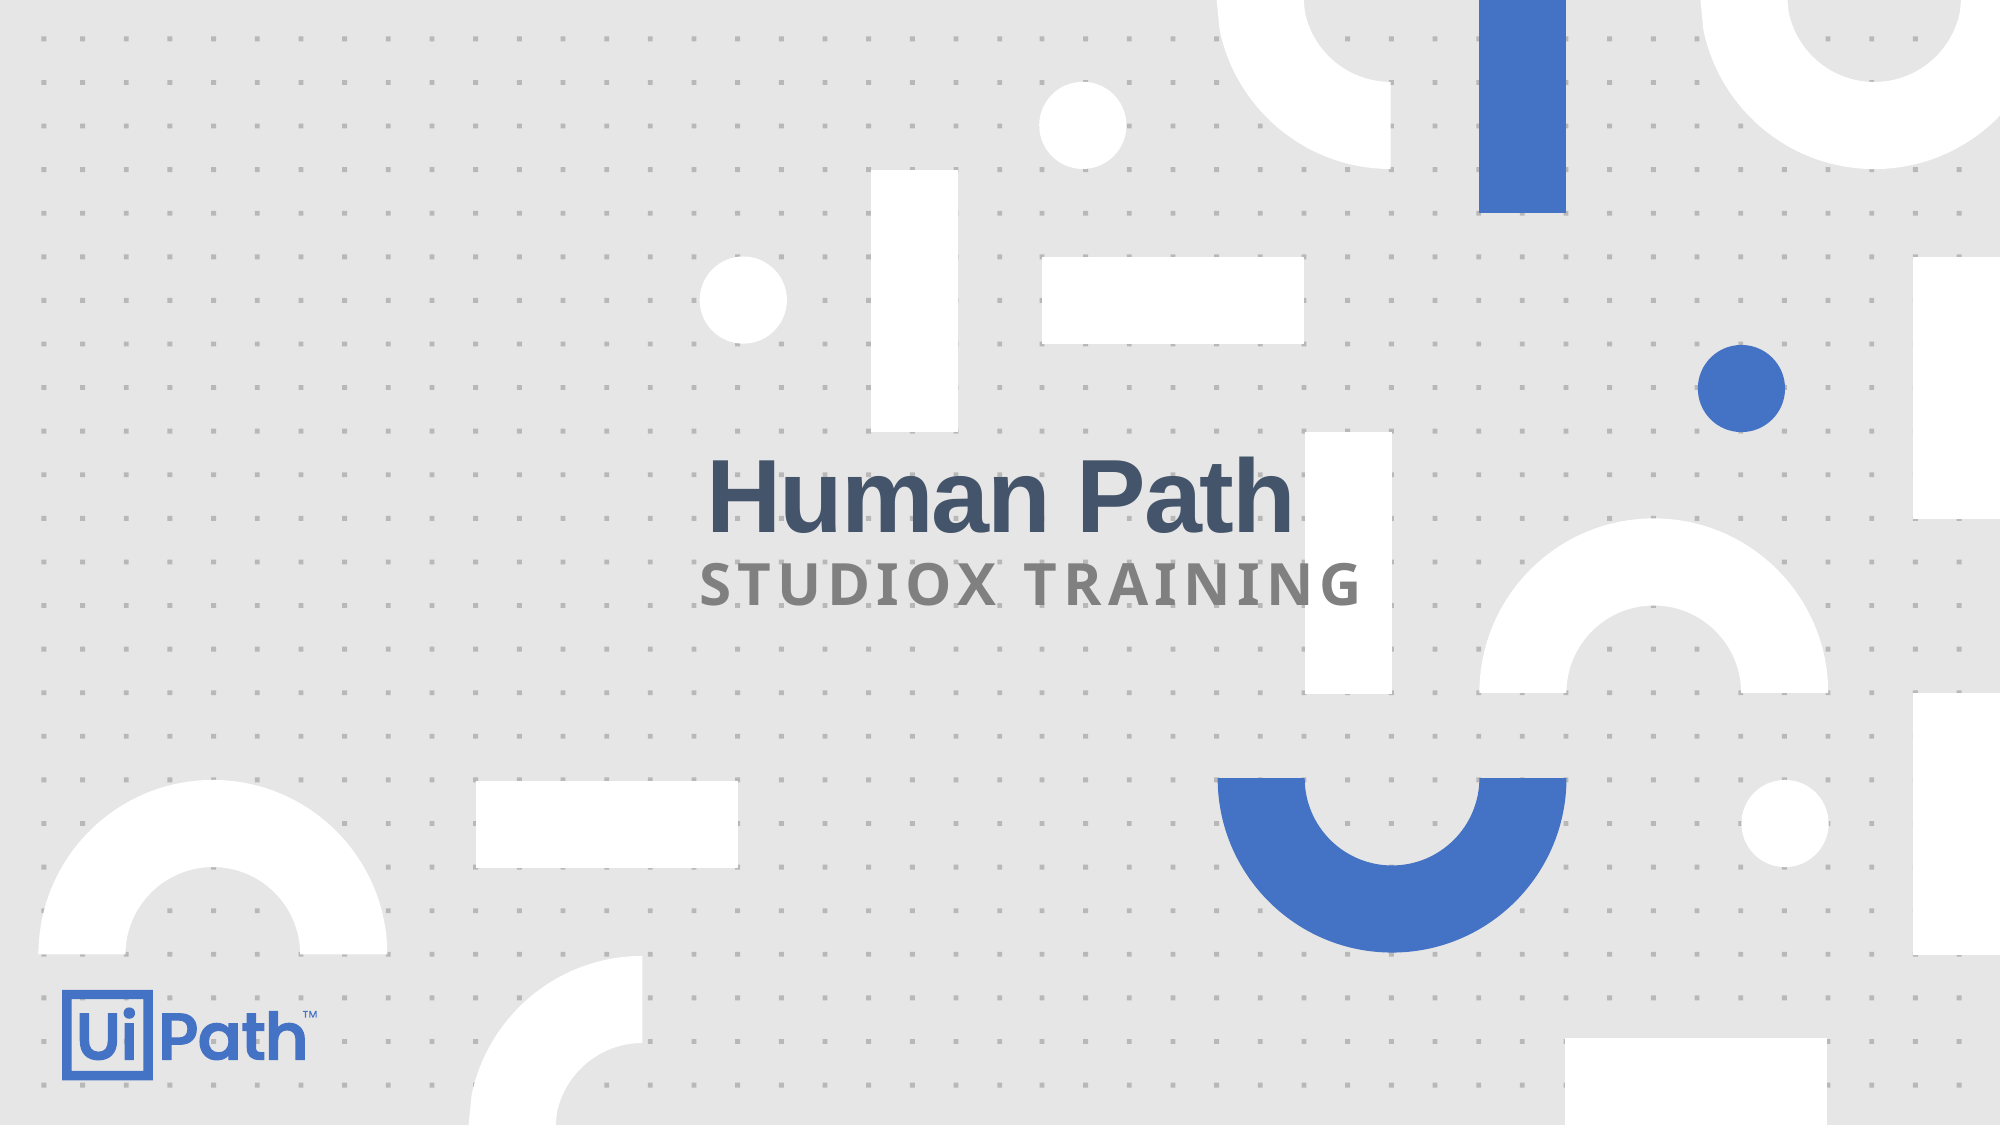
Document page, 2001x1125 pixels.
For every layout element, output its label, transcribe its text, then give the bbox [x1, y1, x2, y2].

subtitle StudioX training [699, 558, 1568, 846]
title Human Path [706, 198, 1575, 553]
